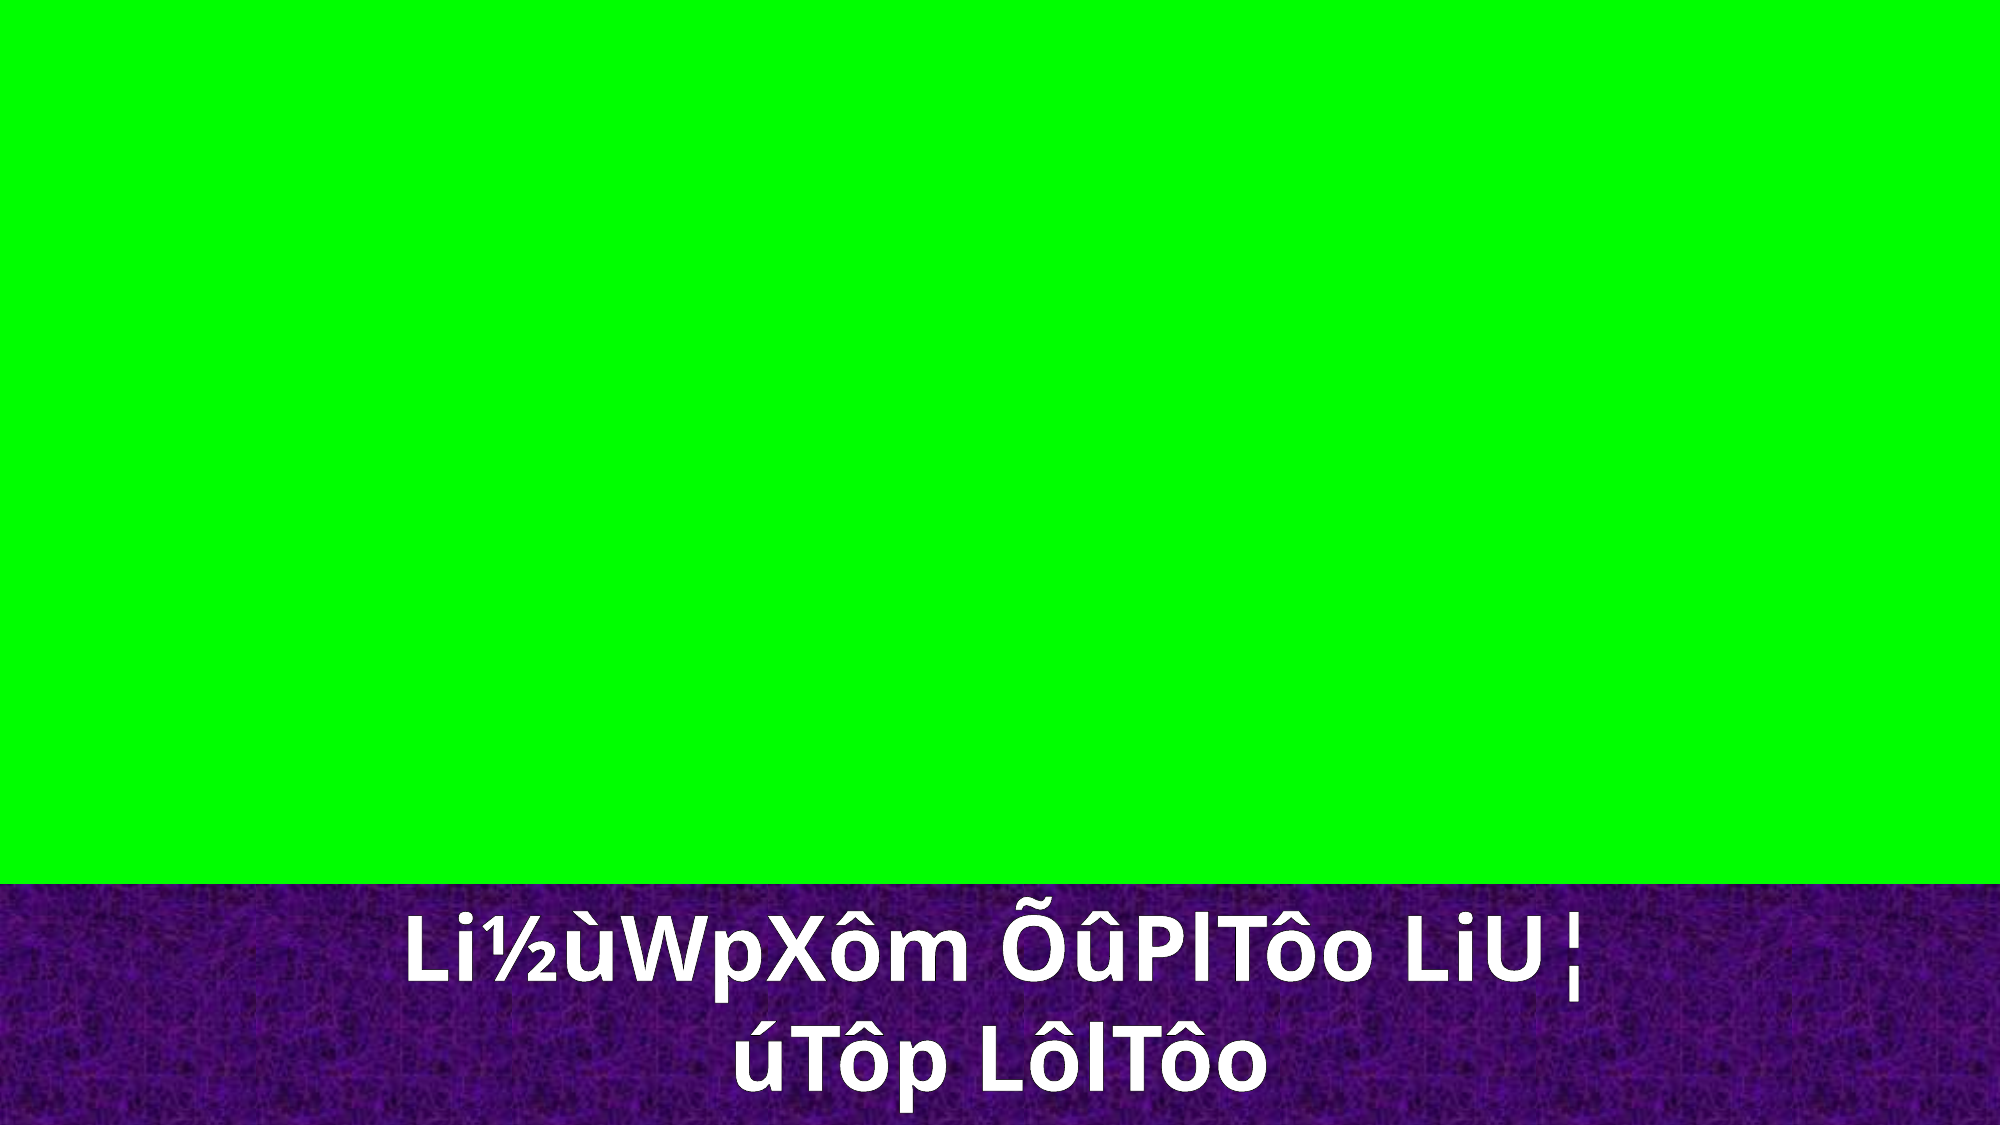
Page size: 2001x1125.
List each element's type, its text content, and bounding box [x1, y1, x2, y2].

text_box [0, 884, 2000, 1125]
text_box Li½ùWpXôm ÕûPlTôo LiU¦ úTôp LôlTôo [283, 882, 1717, 1117]
